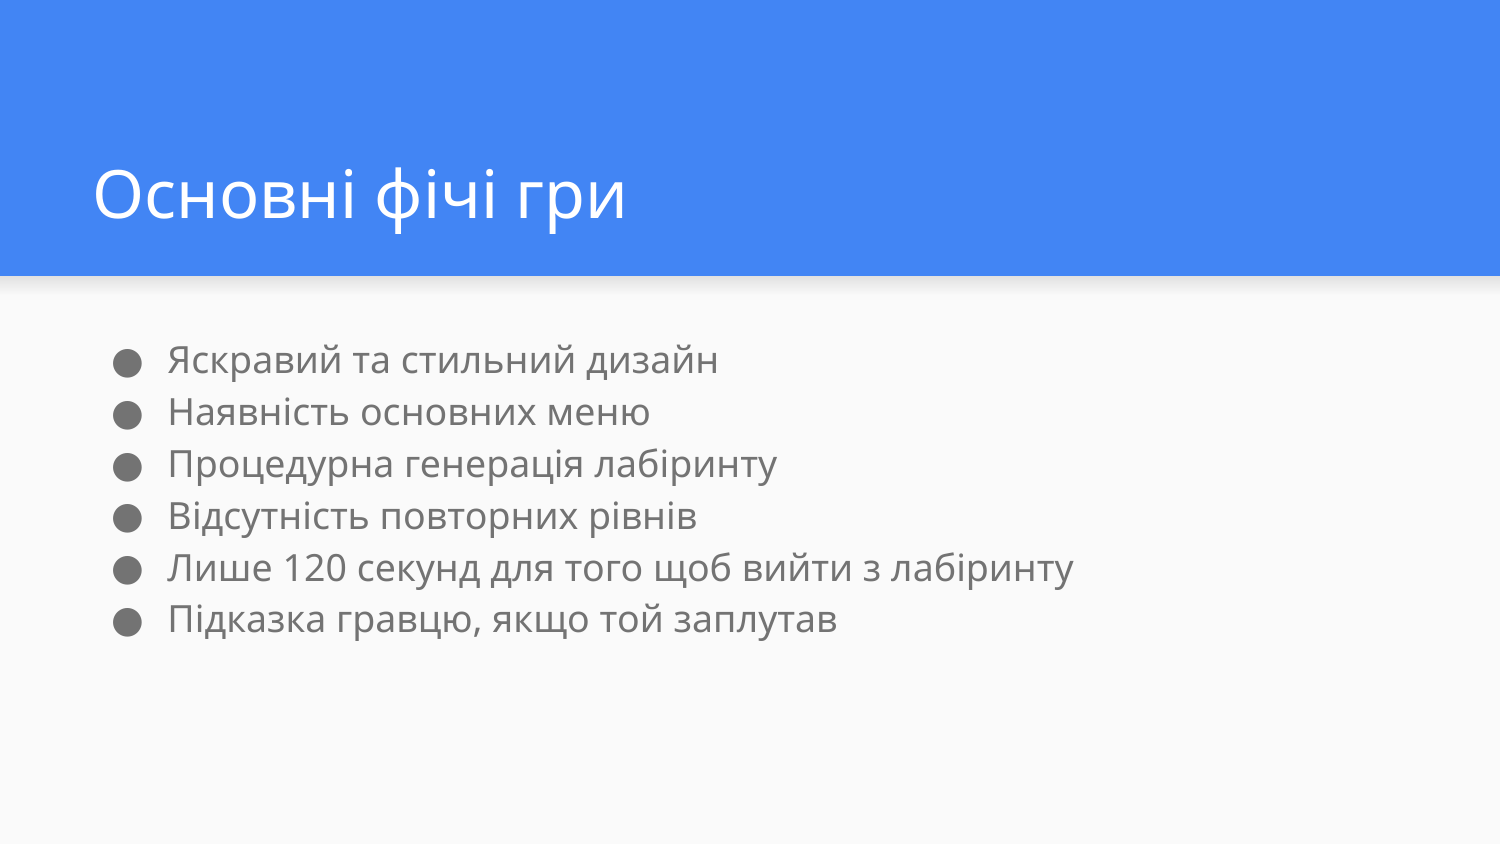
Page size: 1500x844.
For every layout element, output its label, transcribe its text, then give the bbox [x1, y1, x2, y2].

list Яскравий та стильний дизайн Наявність основних меню Процедурна генерація лабіринту Відсутність повторних рівнів Лише 120 секунд для того щоб вийти з лабіринту Підказка гравцю, якщо той заплутав [77, 314, 1427, 760]
title Основні фічі гри [77, 121, 1427, 248]
